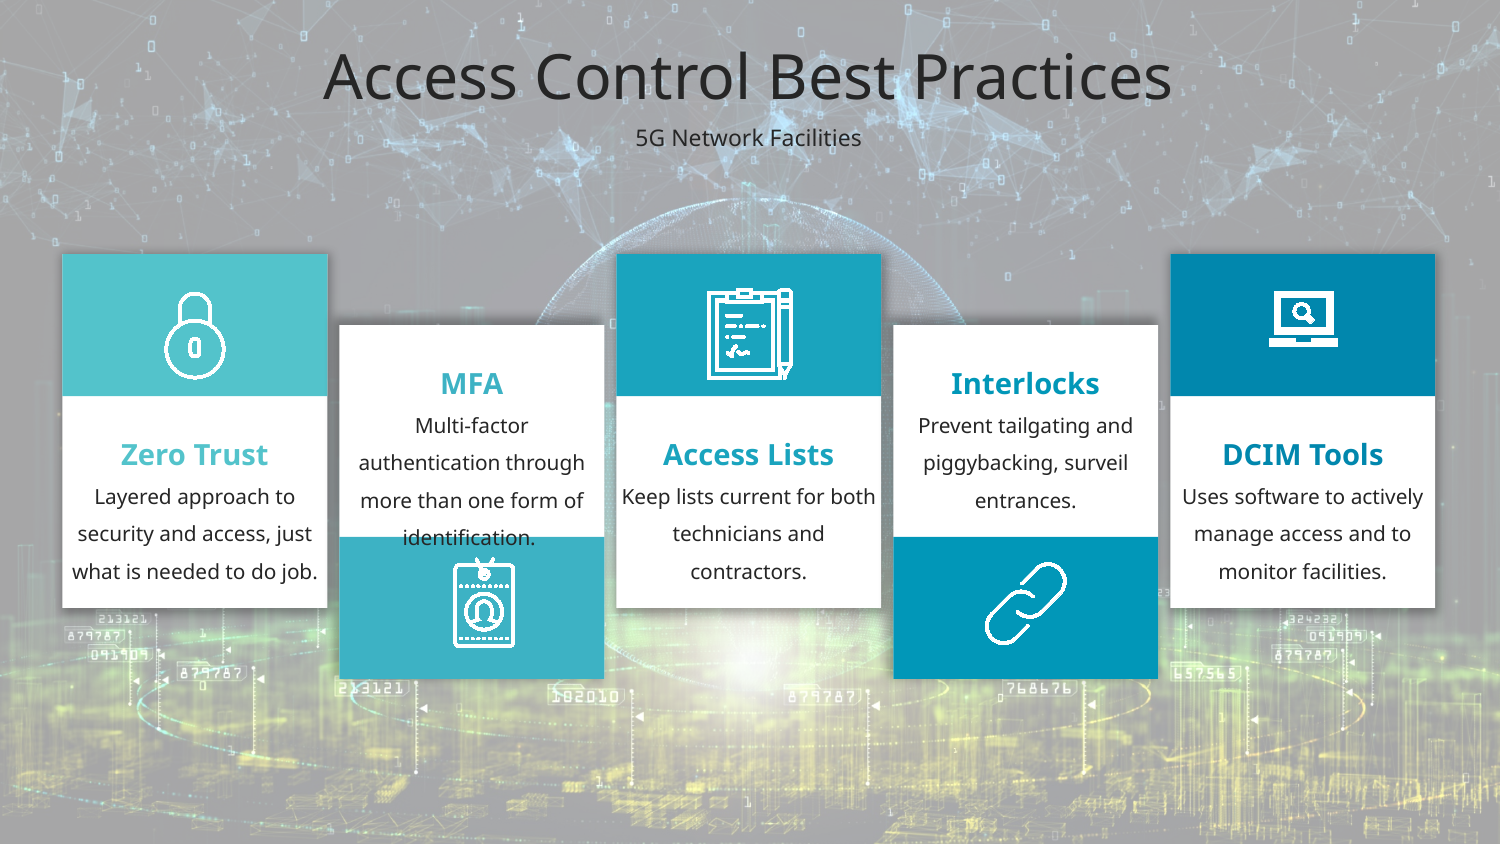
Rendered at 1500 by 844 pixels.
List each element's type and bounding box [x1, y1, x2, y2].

text_box [62, 254, 328, 608]
text_box [164, 292, 226, 380]
text_box [893, 325, 1159, 679]
picture [0, 0, 1500, 844]
text_box [339, 325, 605, 679]
text_box [616, 254, 882, 608]
text_box [453, 557, 515, 648]
text_box [1269, 291, 1338, 347]
text_box [1170, 254, 1436, 608]
text_box [707, 288, 793, 380]
